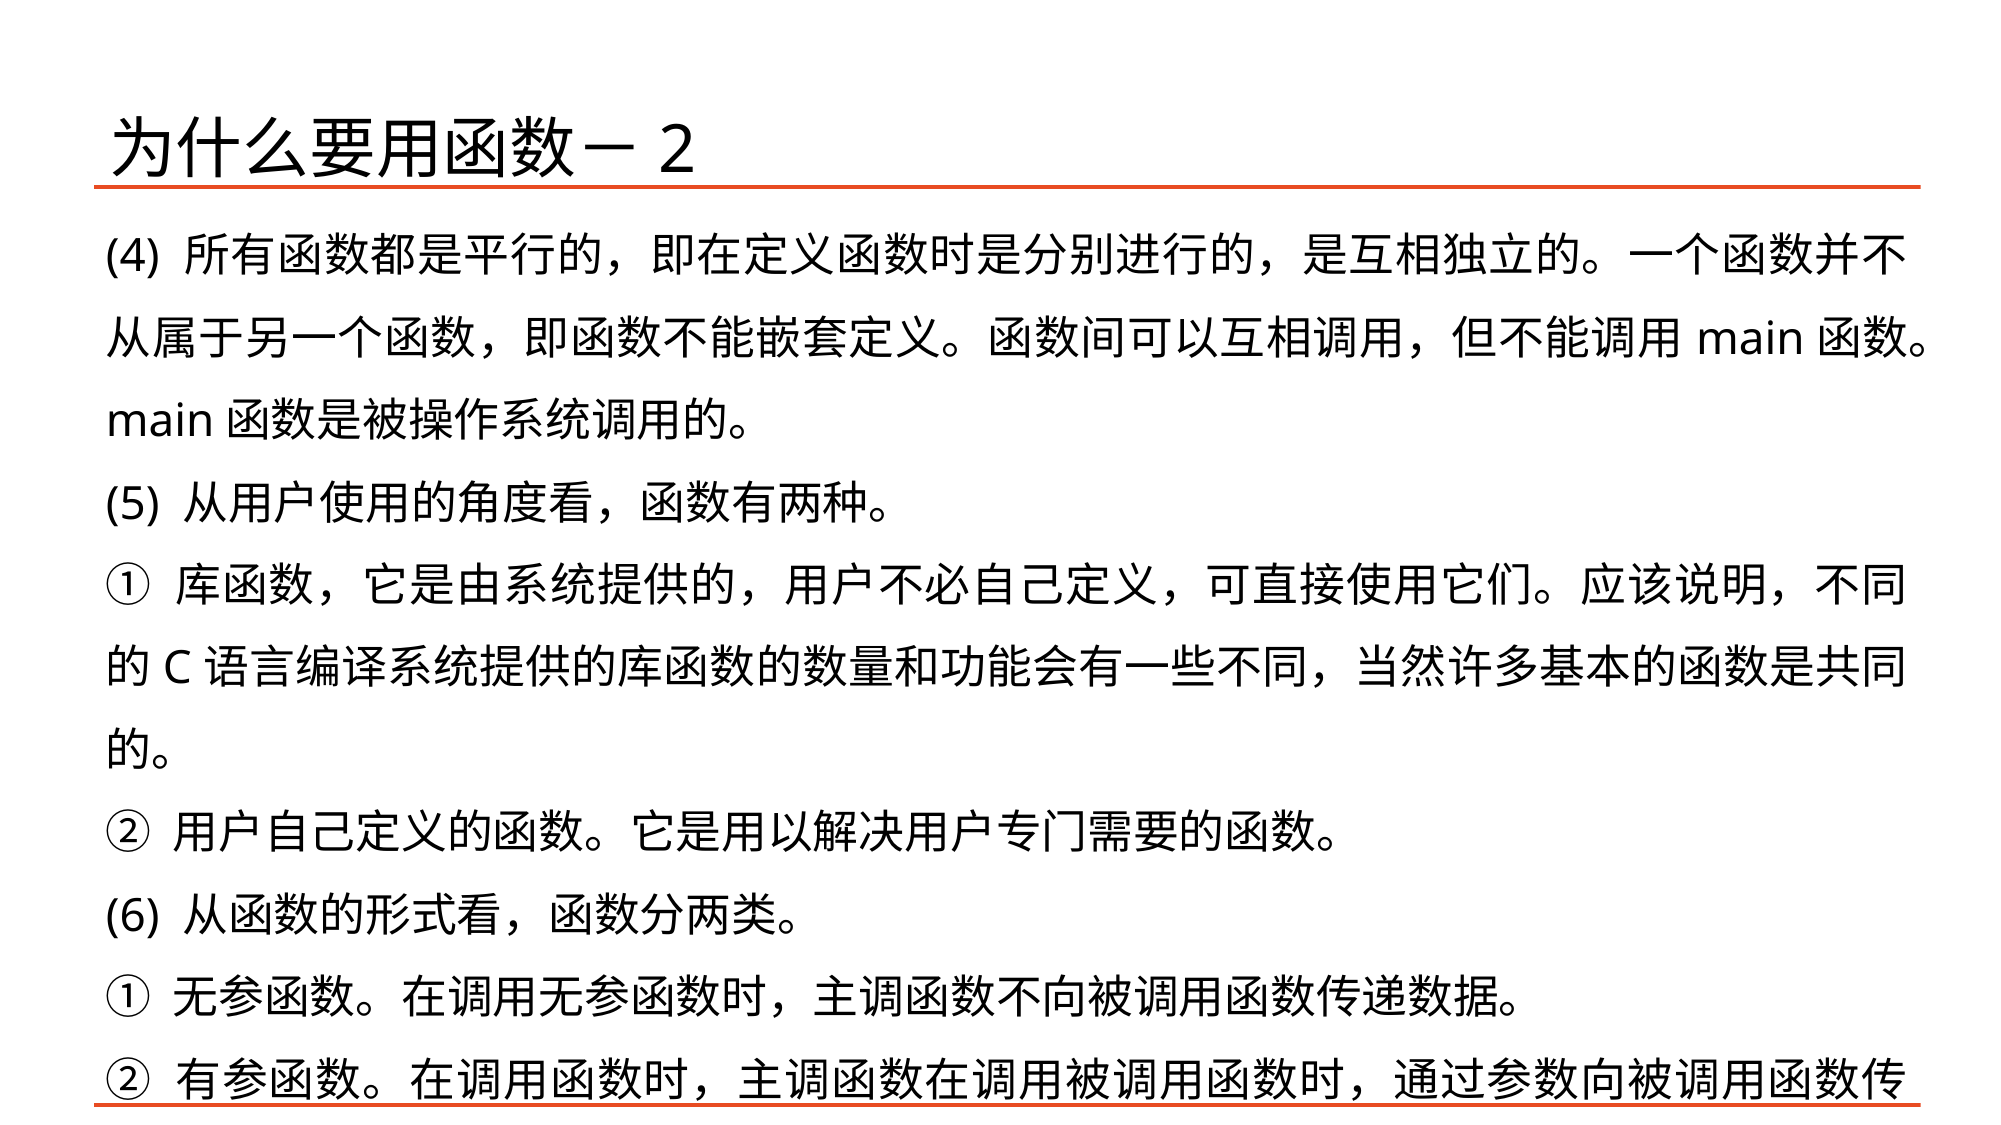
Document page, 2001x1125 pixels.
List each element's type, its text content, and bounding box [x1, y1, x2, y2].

title 为什么要用函数－2 [94, 188, 1820, 261]
title 为什么要用函数－2 [94, 42, 1820, 186]
